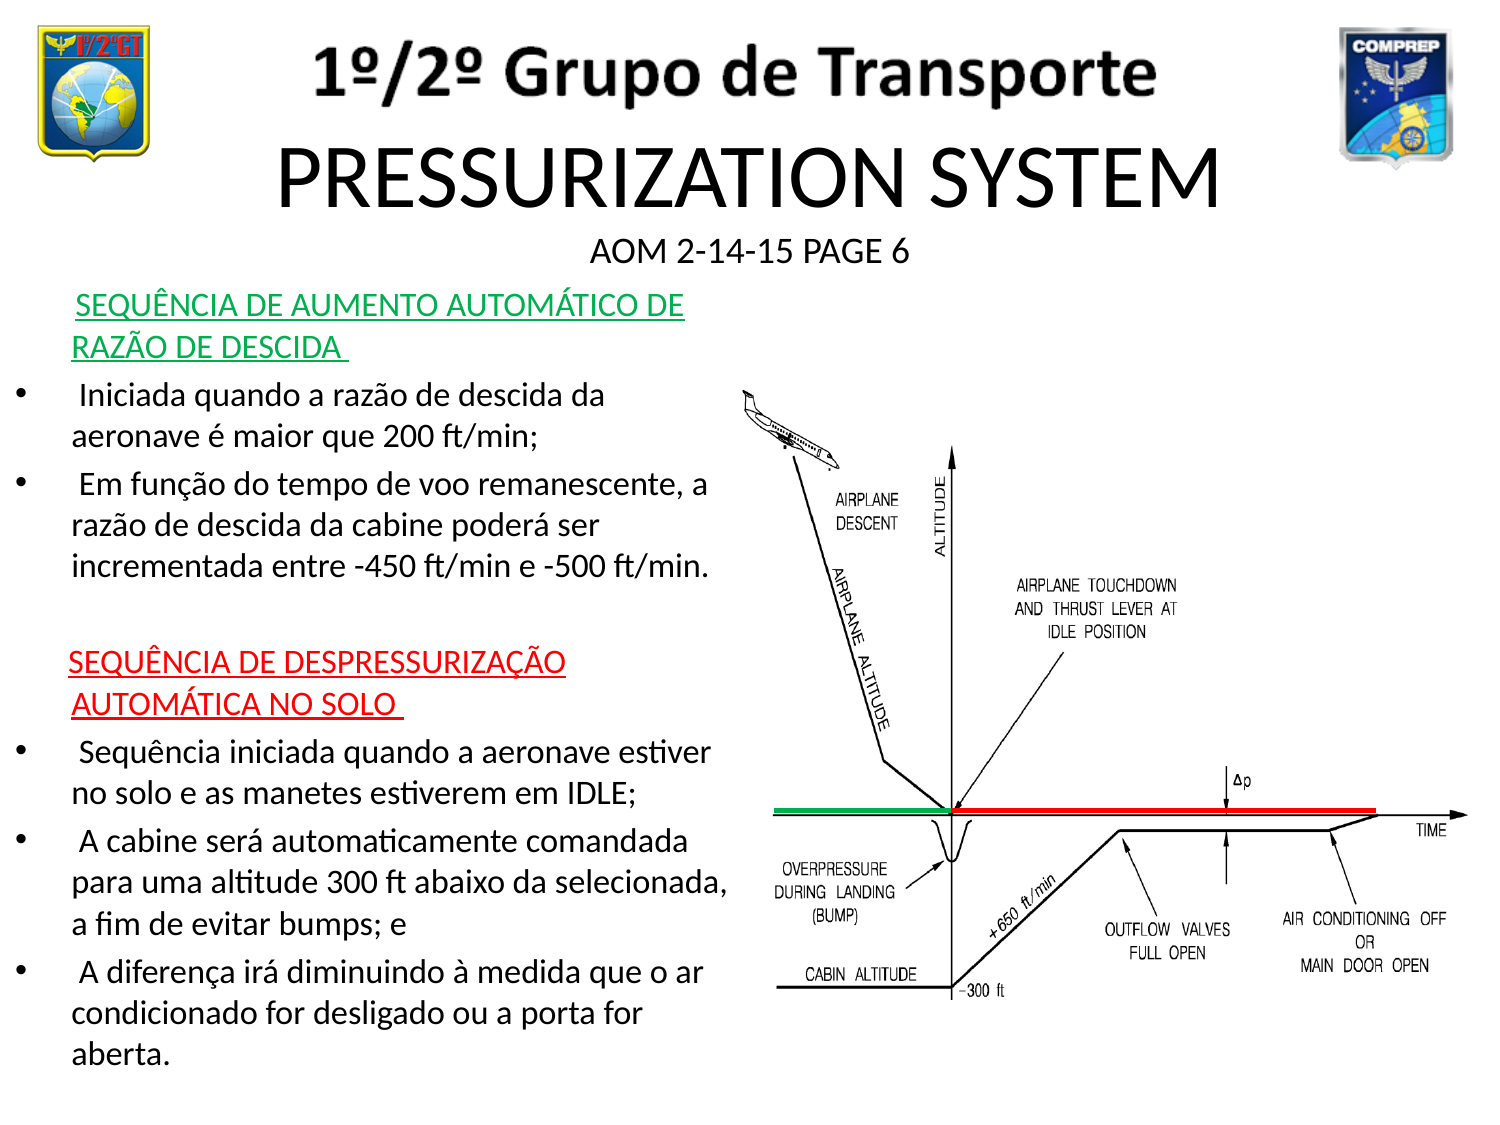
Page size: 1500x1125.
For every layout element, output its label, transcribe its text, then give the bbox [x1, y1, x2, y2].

picture [1338, 26, 1459, 173]
picture [35, 23, 151, 163]
list SEQUÊNCIA DE AUMENTO AUTOMÁTICO DE RAZÃO DE DESCIDA Iniciada quando a razão de descida da aeronave é maior que 200 ft/min; Em função do tempo de voo remanescente, a razão de descida da cabine poderá ser incrementada entre -450 ft/min e -500 ft/min. SEQUÊNCIA DE DESPRESSURIZAÇÃO AUTOMÁTICA NO SOLO Sequência iniciada quando a aeronave estiver no solo e as manetes estiverem em IDLE; A cabine será automaticamente comandada para uma altitude 300 ft abaixo da selecionada, a fim de evitar bumps; e A diferença irá diminuindo à medida que o ar condicionado for desligado ou a porta for aberta. [0, 274, 751, 1102]
title PRESSURIZATION SYSTEM AOM 2-14-15 PAGE 6 [74, 44, 1426, 233]
picture [298, 37, 1178, 44]
picture [737, 385, 1473, 1000]
